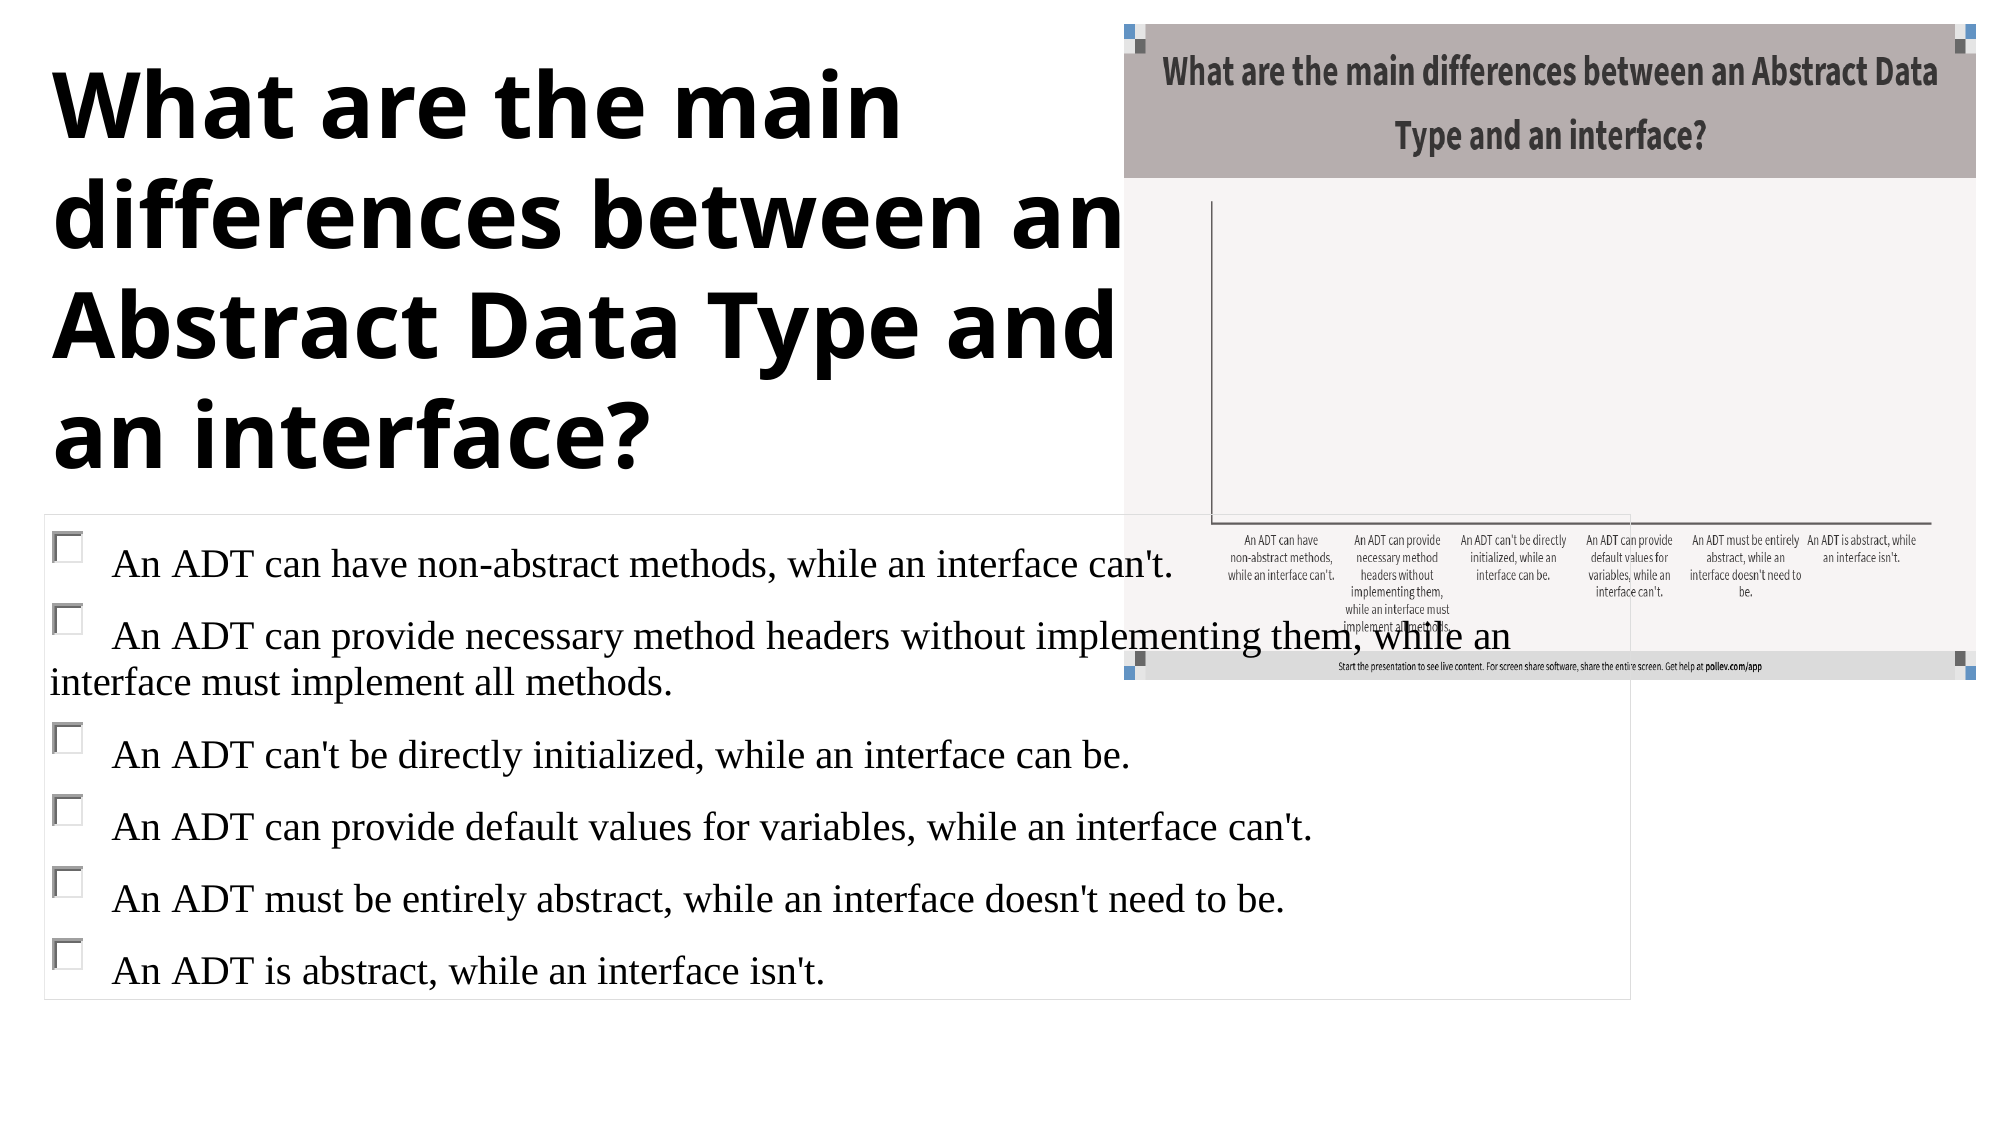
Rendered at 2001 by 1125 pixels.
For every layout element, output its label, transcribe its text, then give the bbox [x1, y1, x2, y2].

text_box What are the main differences between an Abstract Data Type and an interface? [37, 39, 1160, 1125]
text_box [44, 514, 1634, 1076]
picture [1124, 24, 1976, 680]
